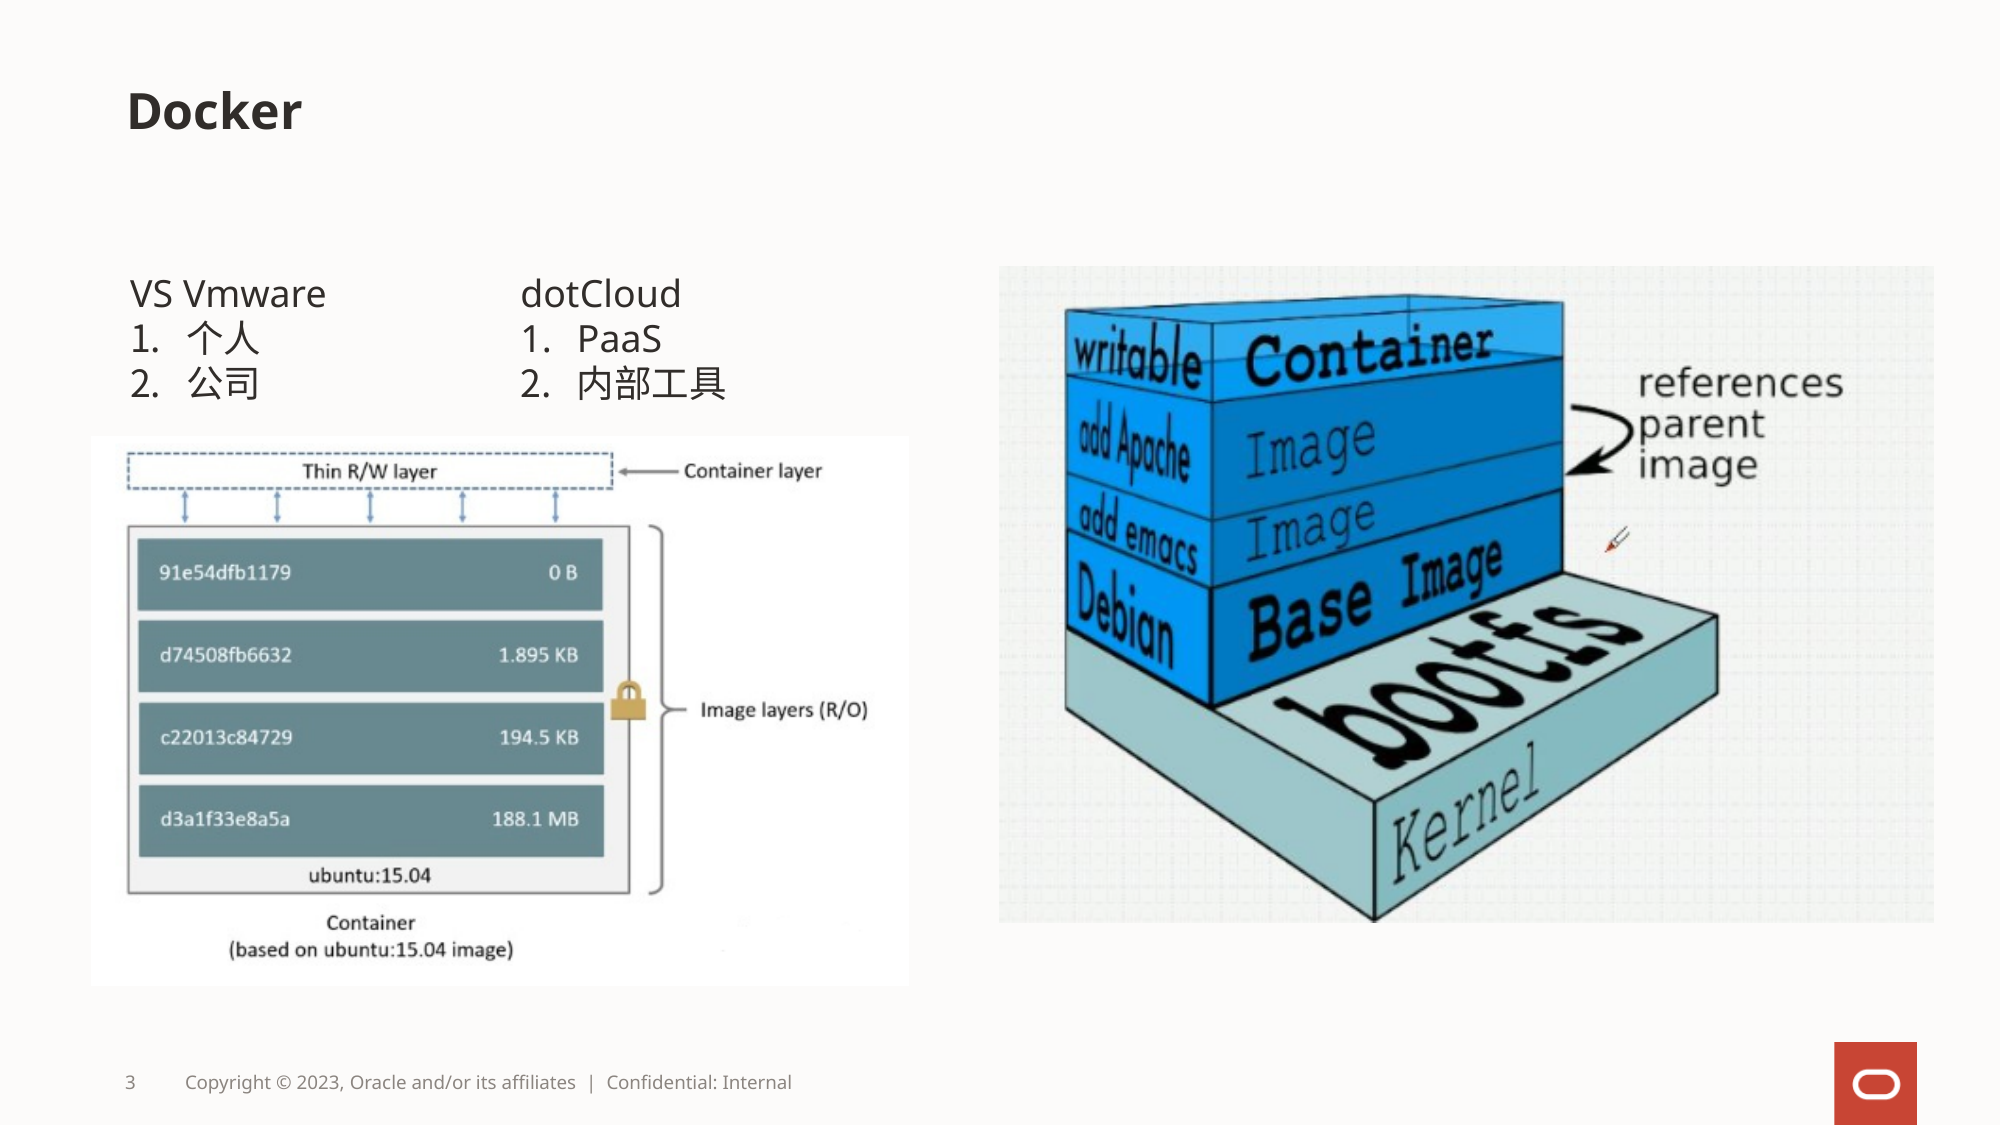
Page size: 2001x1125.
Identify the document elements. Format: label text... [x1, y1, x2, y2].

picture [999, 266, 1934, 923]
picture [91, 436, 909, 987]
title Docker [126, 29, 1877, 142]
footer Copyright © 2023, Oracle and/or its affiliates | Confidential: Internal [185, 1053, 1128, 1114]
text_box dotCloud PaaS 内部工具 [505, 262, 742, 413]
slide_number 3 [125, 1053, 185, 1114]
text_box VS Vmware 个人 公司 [115, 262, 342, 413]
